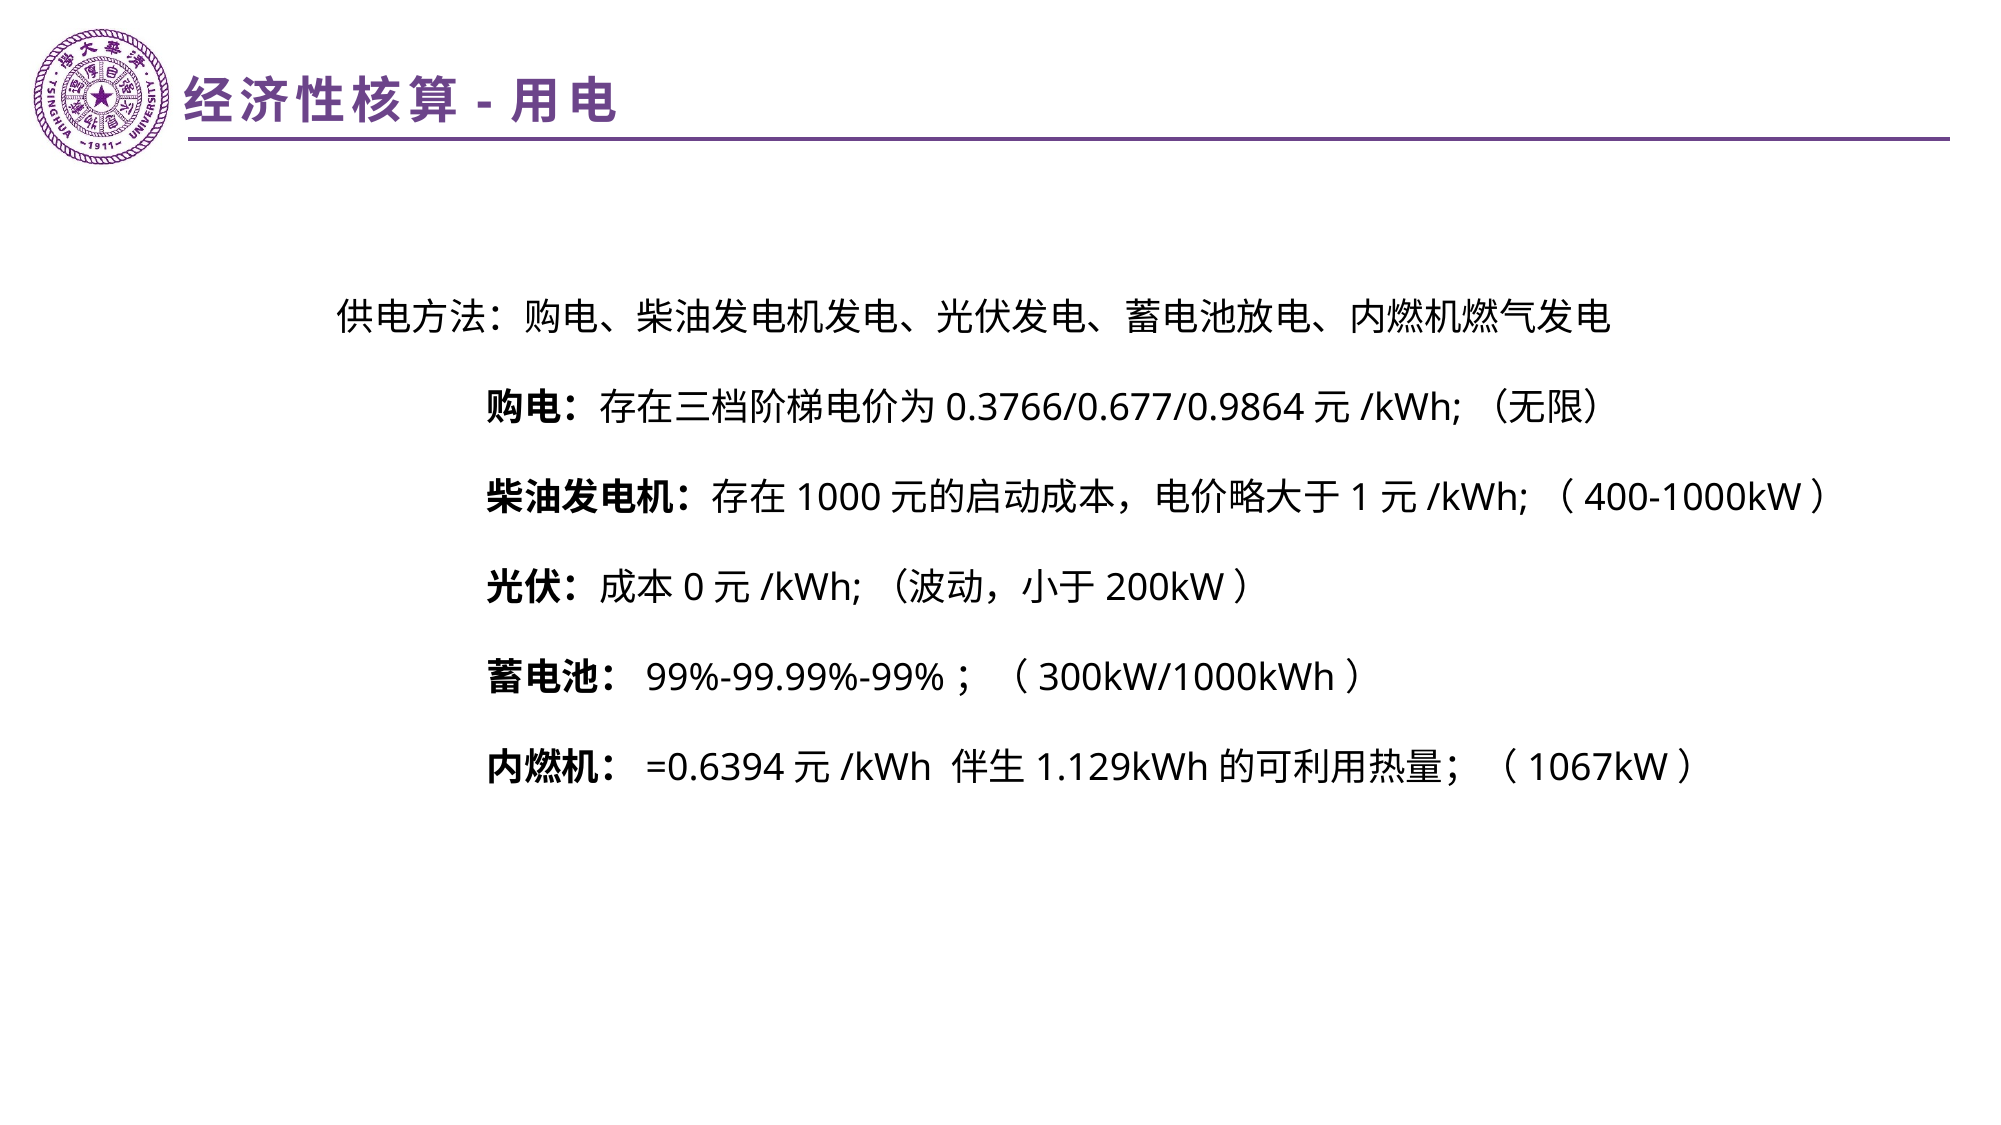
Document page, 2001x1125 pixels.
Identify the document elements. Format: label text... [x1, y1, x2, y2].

text_box 经济性核算-用电 [182, 60, 632, 136]
picture [18, 28, 182, 167]
